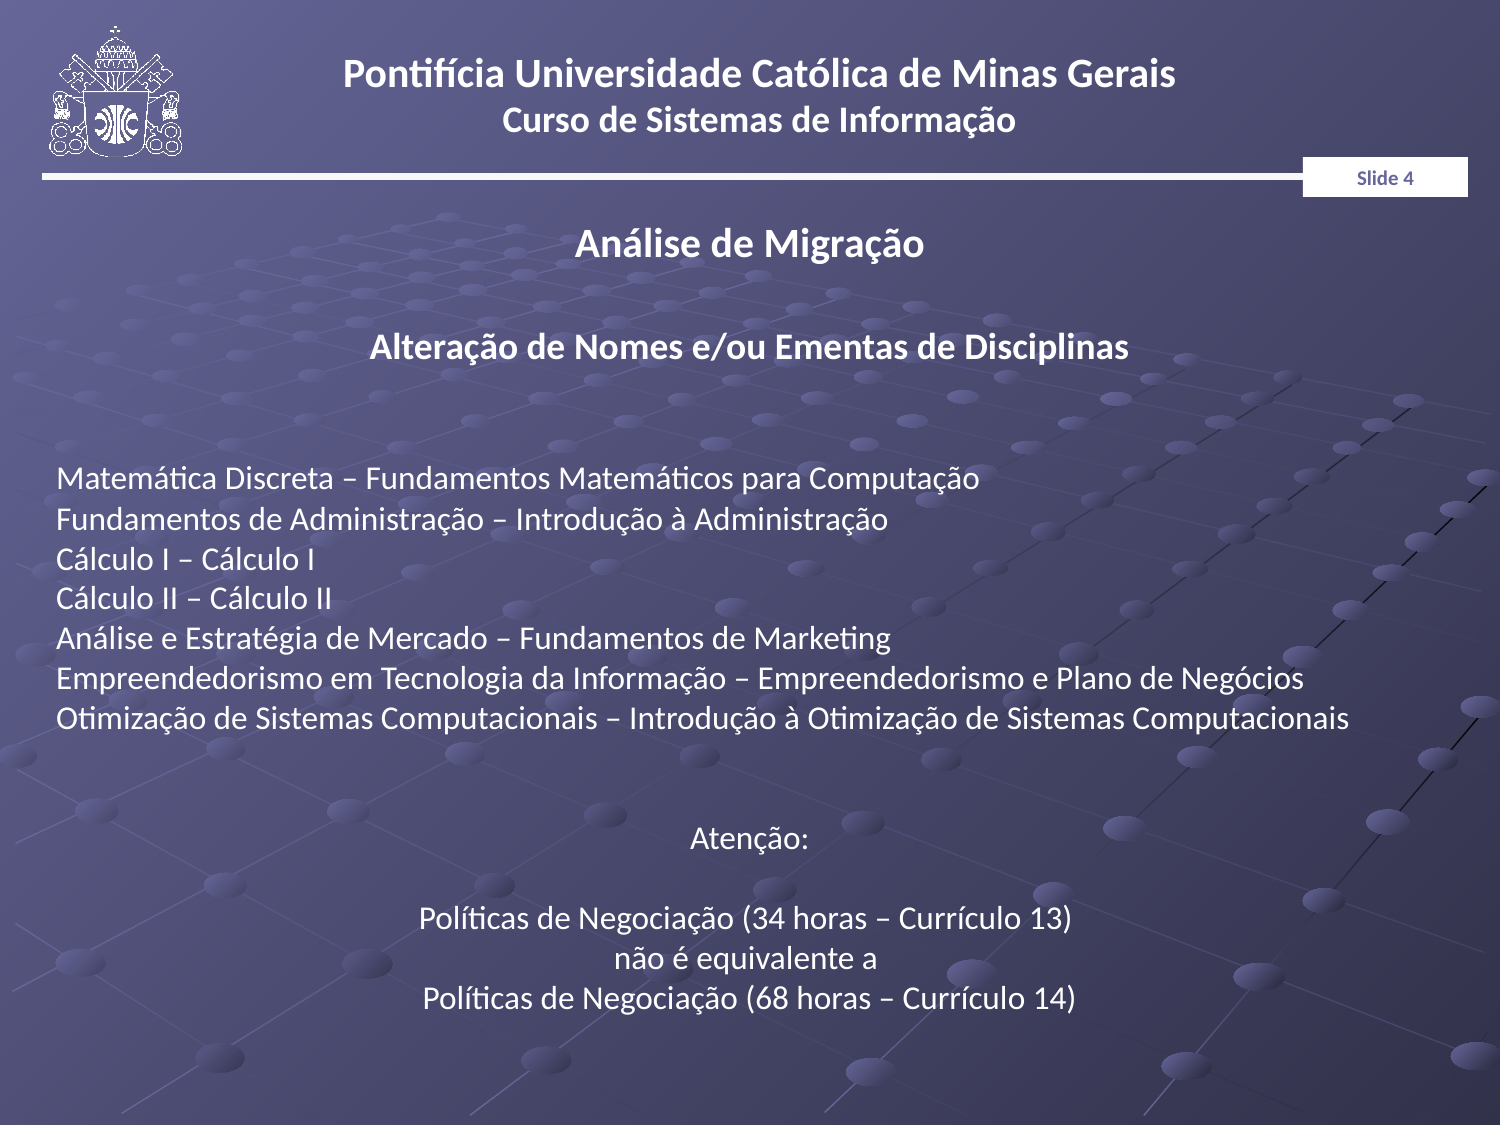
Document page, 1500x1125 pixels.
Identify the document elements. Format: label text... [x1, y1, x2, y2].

text_box Análise de Migração [41, 208, 1459, 273]
picture [49, 26, 182, 157]
text_box Alteração de Nomes e/ou Ementas de Disciplinas Matemática Discreta – Fundamentos Matemáticos para Computação Fundamentos de Administração – Introdução à Administração Cálculo I – Cálculo I Cálculo II – Cálculo II Análise e Estratégia de Mercado – Fundamentos de Marketing Empreendedorismo em Tecnologia da Informação – Empreendedorismo e Plano de Negócios Otimização de Sistemas Computacionais – Introdução à Otimização de Sistemas Computacionais Atenção: Políticas de Negociação (34 horas – Currículo 13) não é equivalente a Políticas de Negociação (68 horas – Currículo 14) [41, 314, 1459, 1024]
